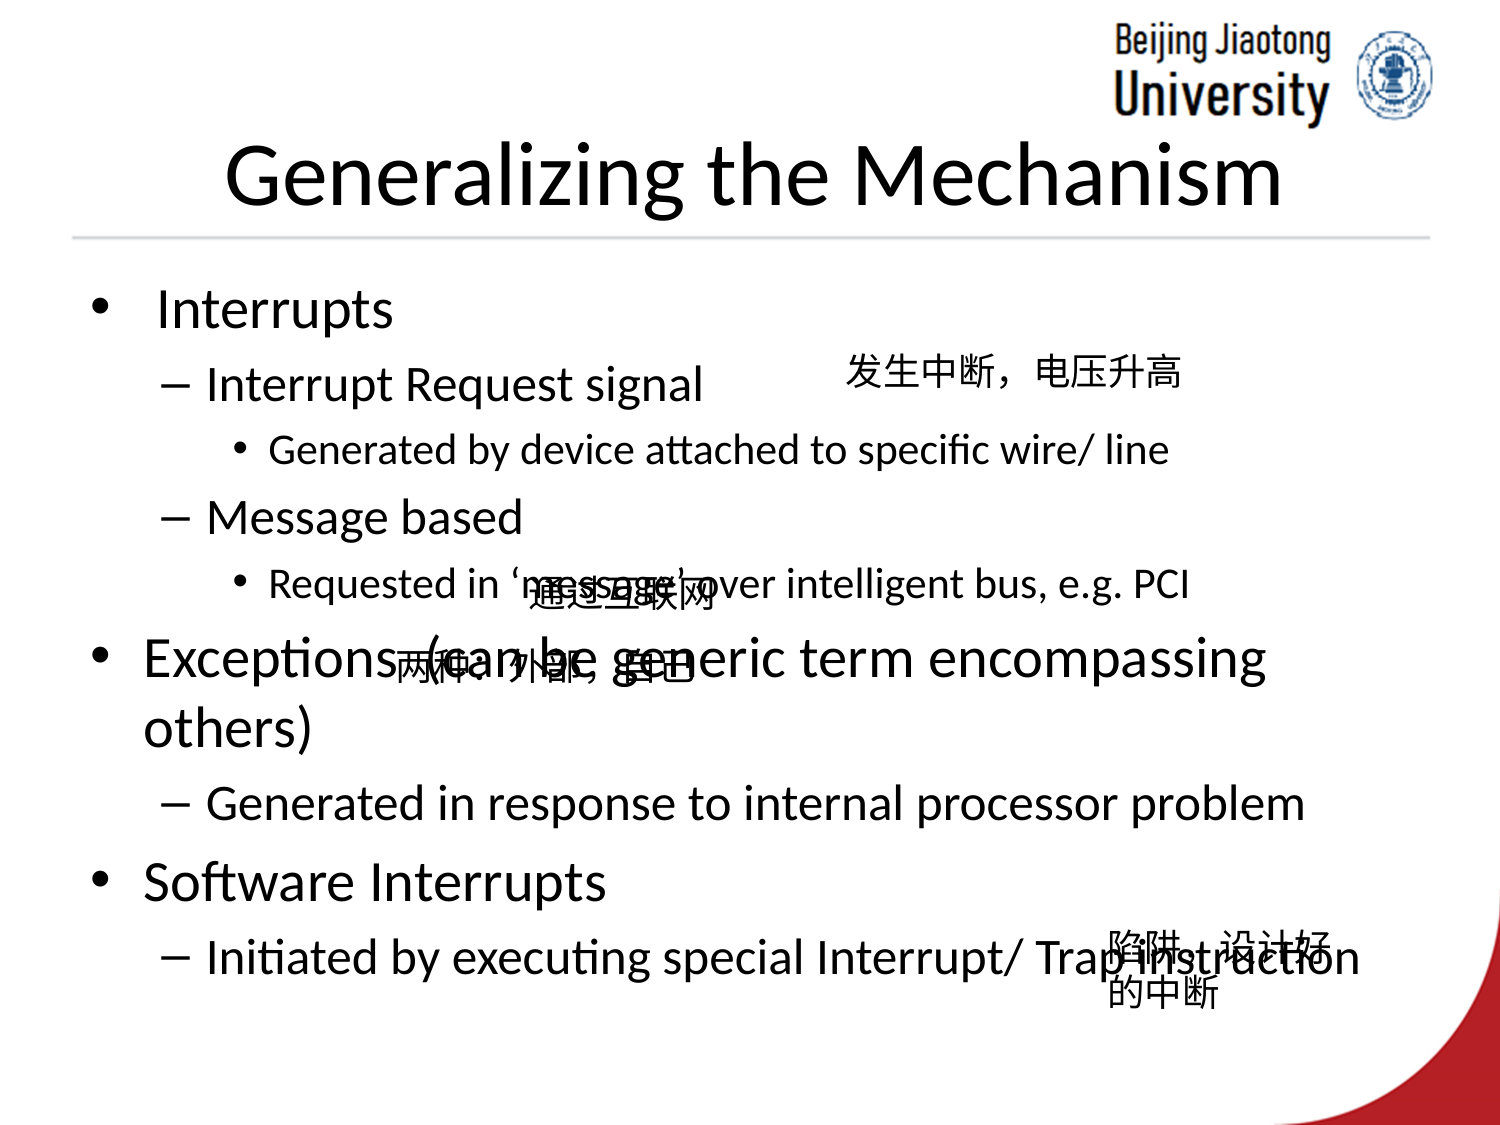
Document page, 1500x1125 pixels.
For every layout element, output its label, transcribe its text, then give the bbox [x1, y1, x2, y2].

text_box 发生中断，电压升高 [830, 340, 1256, 400]
list Interrupts Interrupt Request signal Generated by device attached to specific wire/ line Message based Requested in ‘message’ over intelligent bus, e.g. PCI Exceptions (can be generic term encompassing others) Generated in response to internal processor problem Software Interrupts Initiated by executing special Interrupt/ Trap instruction [75, 262, 1425, 1005]
text_box 两种：外部，自己 [380, 635, 750, 696]
title Generalizing the Mechanism [80, 75, 1431, 263]
picture [0, 0, 1500, 1125]
text_box 陷阱，设计好的中断 [1092, 916, 1361, 1022]
text_box 通过互联网 [513, 562, 796, 623]
